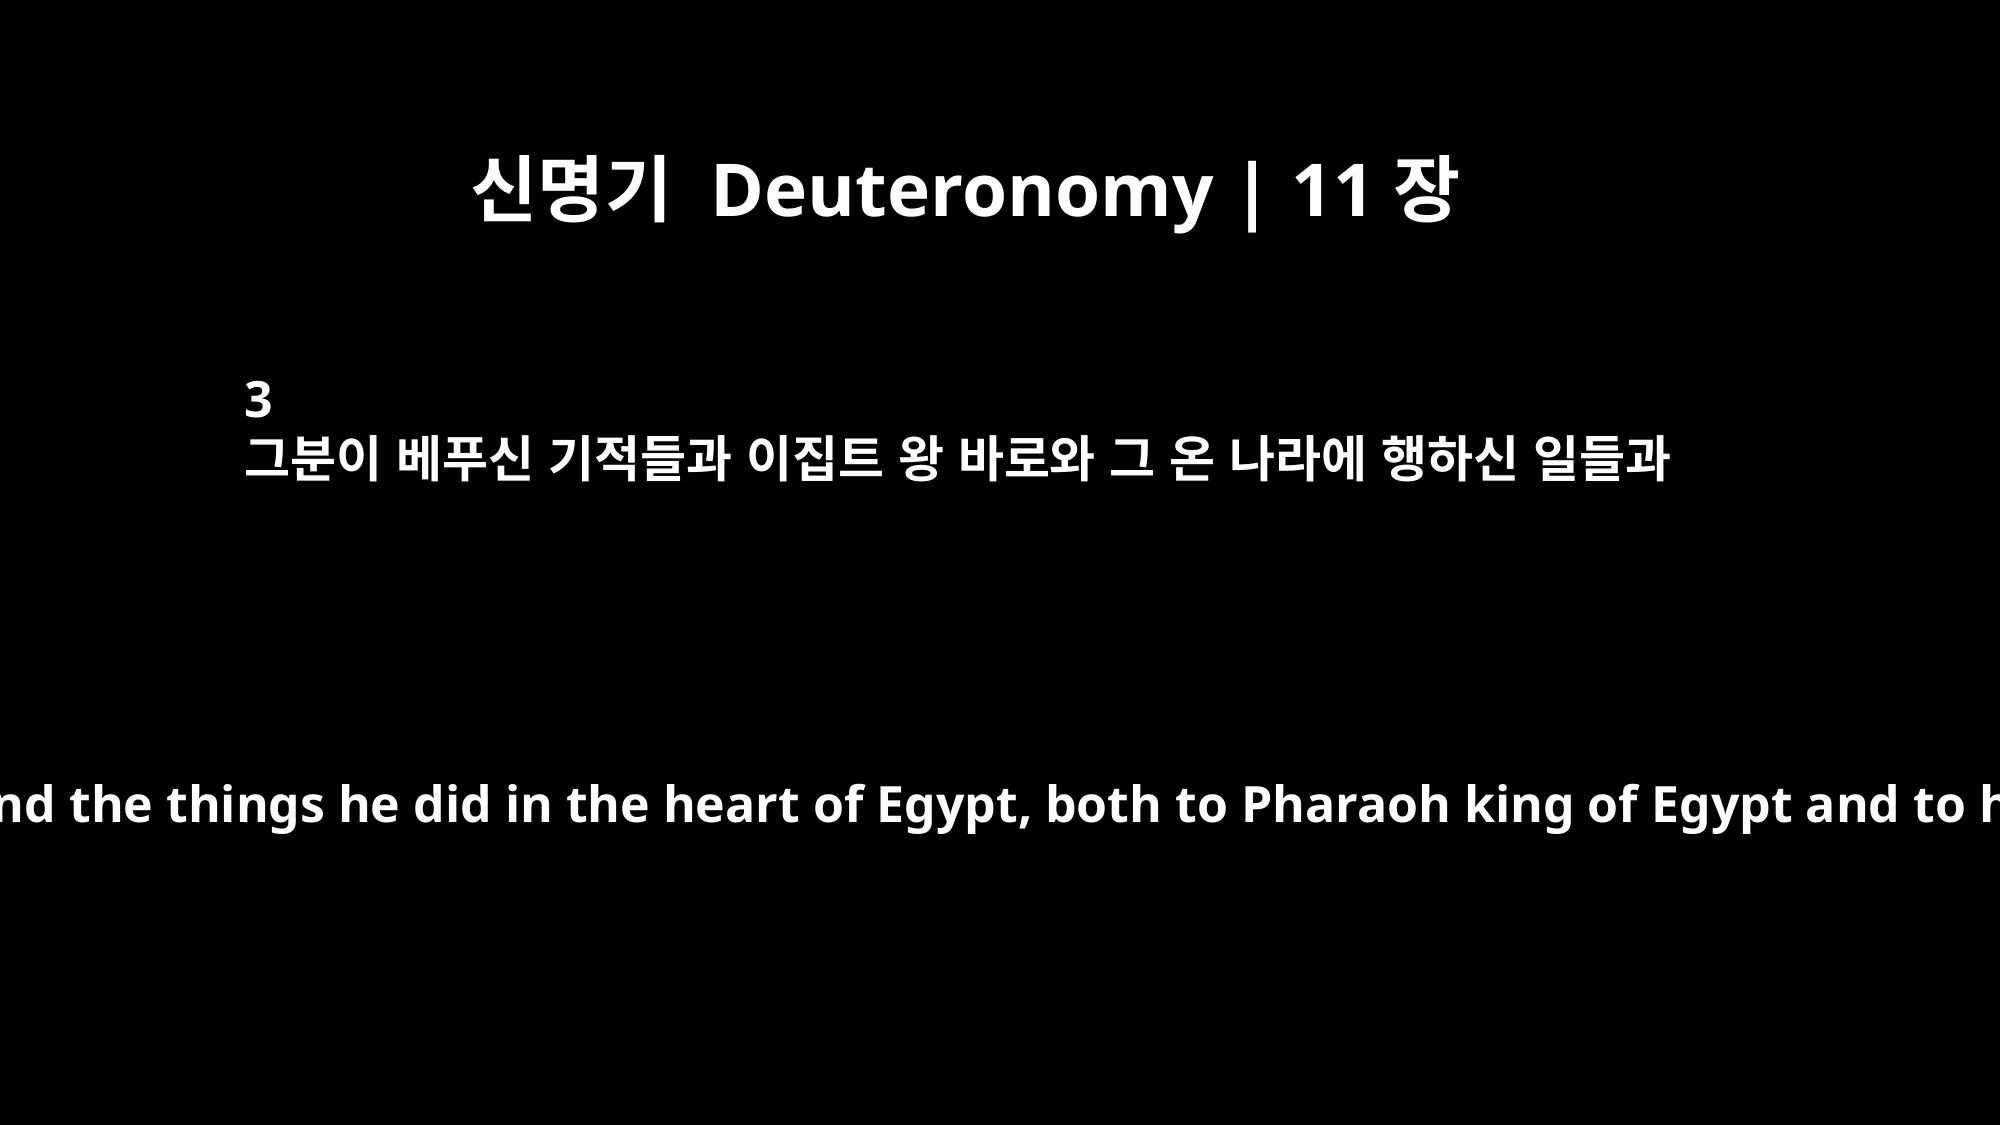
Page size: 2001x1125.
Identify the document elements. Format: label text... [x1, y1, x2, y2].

text_box 3 그분이 베푸신 기적들과 이집트 왕 바로와 그 온 나라에 행하신 일들과 [229, 359, 1688, 495]
text_box 신명기 Deuteronomy | 11장 [456, 136, 1476, 239]
text_box the signs he performed and the things he did in the heart of Egypt, both to Pharaoh king of Egypt and to his whole country; [0, 764, 2000, 840]
